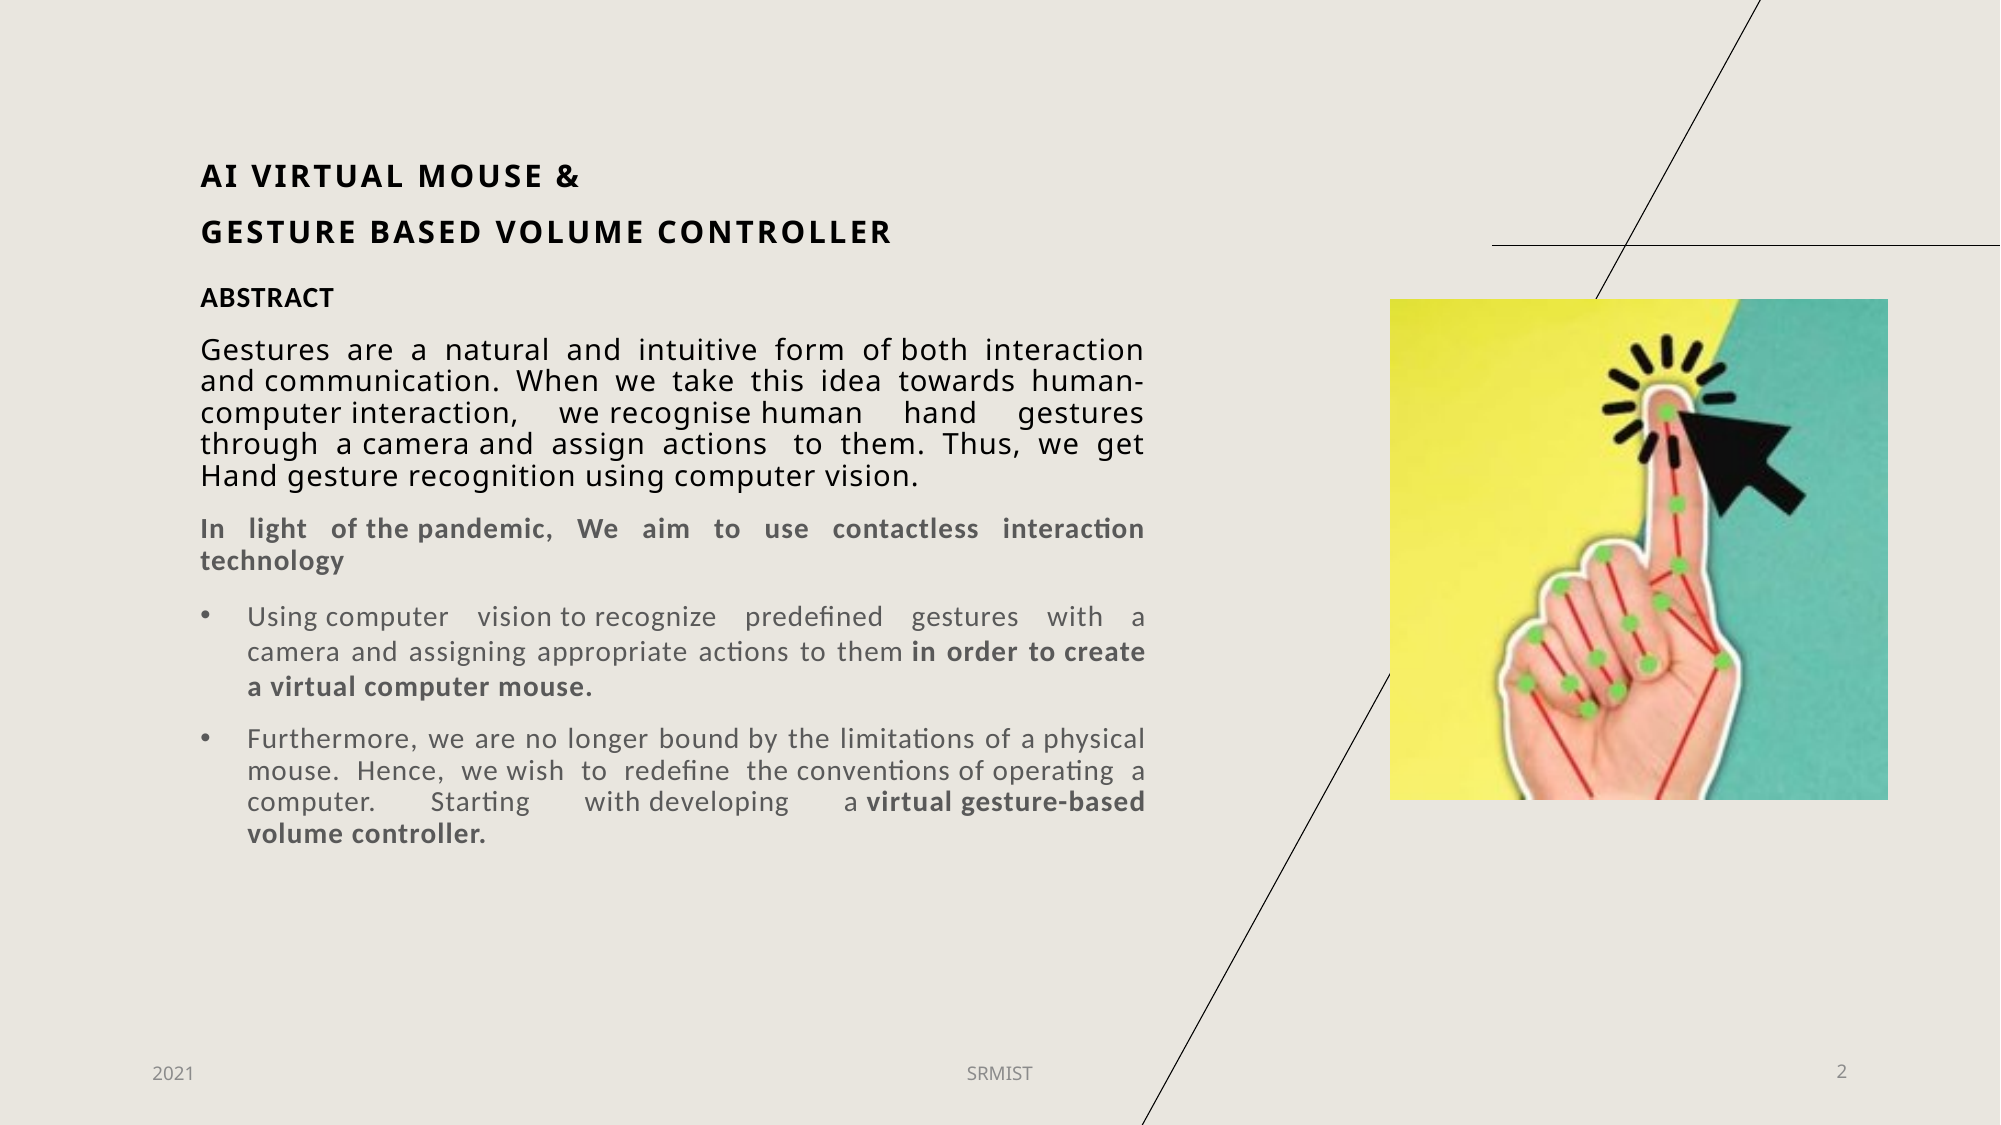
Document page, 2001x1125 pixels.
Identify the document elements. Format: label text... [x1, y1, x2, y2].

footer SRMIST [857, 1042, 1143, 1103]
picture [1390, 299, 1888, 800]
slide_number 2021 [137, 1042, 588, 1103]
slide_number 2 [1412, 1042, 1863, 1103]
title AI Virtual Mouse & Gesture based Volume Controller [185, 118, 936, 258]
list ABSTRACT Gestures are a natural and intuitive form of both interaction and communication. When we take this idea towards human-computer interaction, we recognise human hand gestures through a camera and assign actions to them. Thus, we get Hand gesture recognition using computer vision. In light of the pandemic, We aim to use contactless interaction technology Using computer vision to recognize predefined gestures with a camera and assigning appropriate actions to them in order to create a virtual computer mouse. Furthermore, we are no longer bound by the limitations of a physical mouse. Hence, we wish to redefine the conventions of operating a computer. Starting with developing a virtual gesture-based volume controller. [185, 275, 1162, 944]
